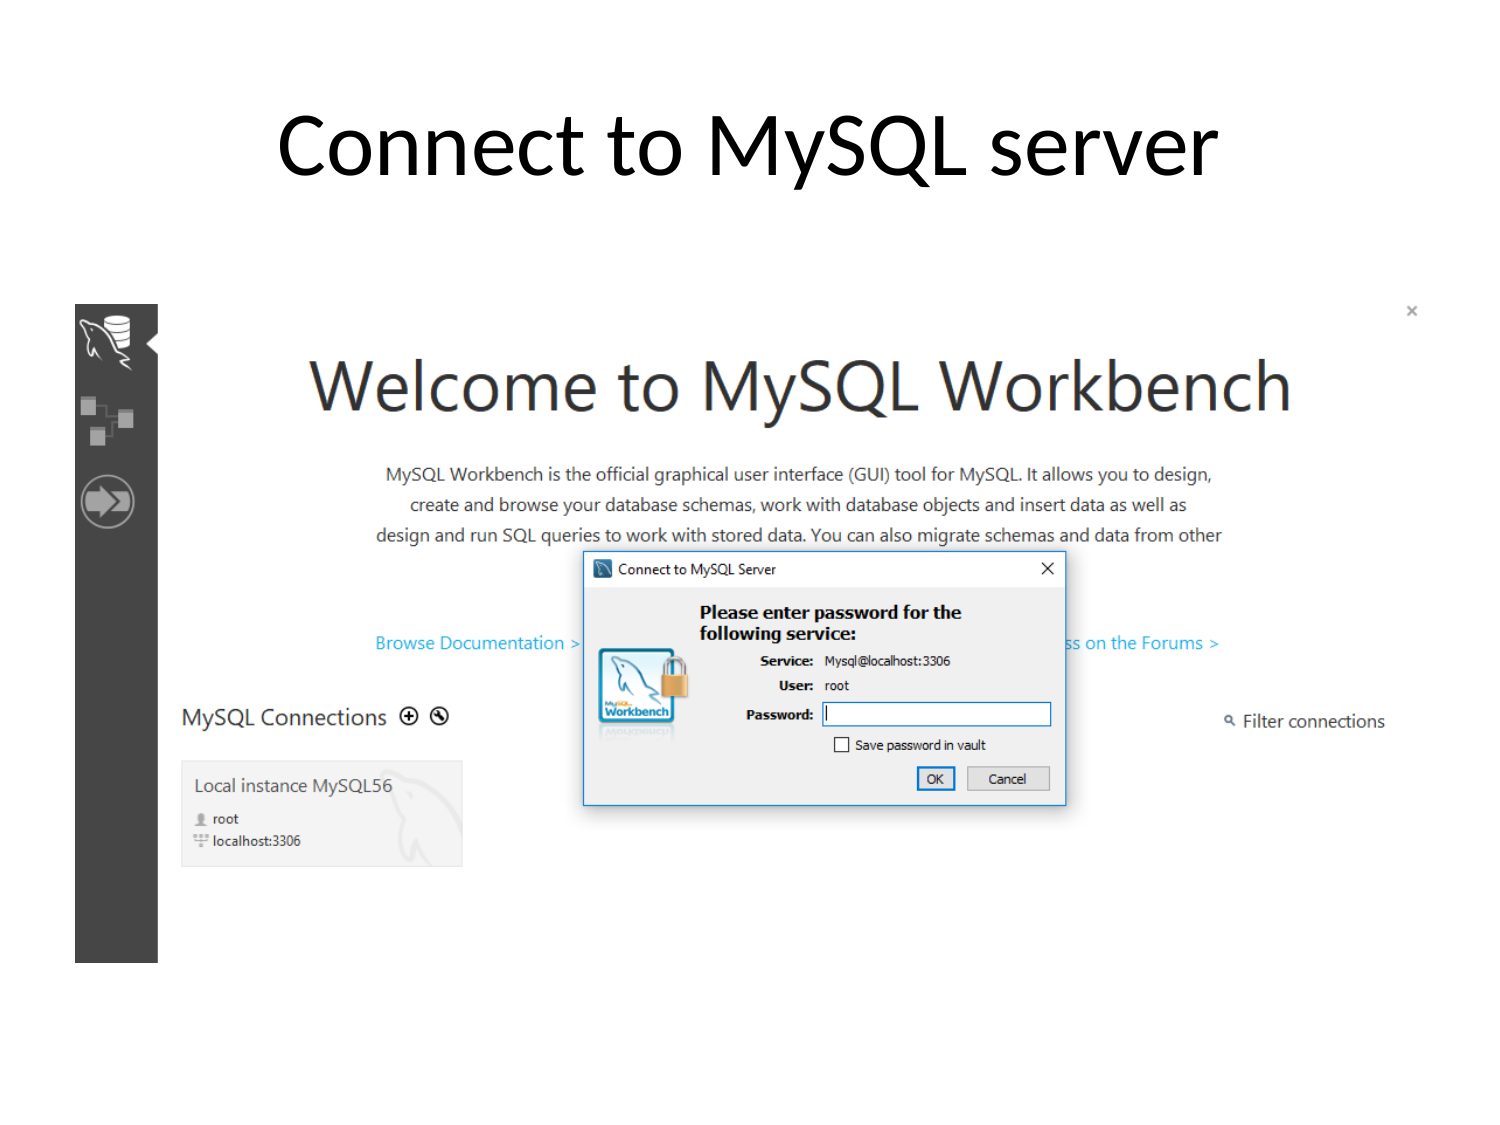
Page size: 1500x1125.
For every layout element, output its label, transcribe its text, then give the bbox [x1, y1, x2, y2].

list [74, 304, 1426, 963]
title Connect to MySQL server [75, 45, 1425, 233]
